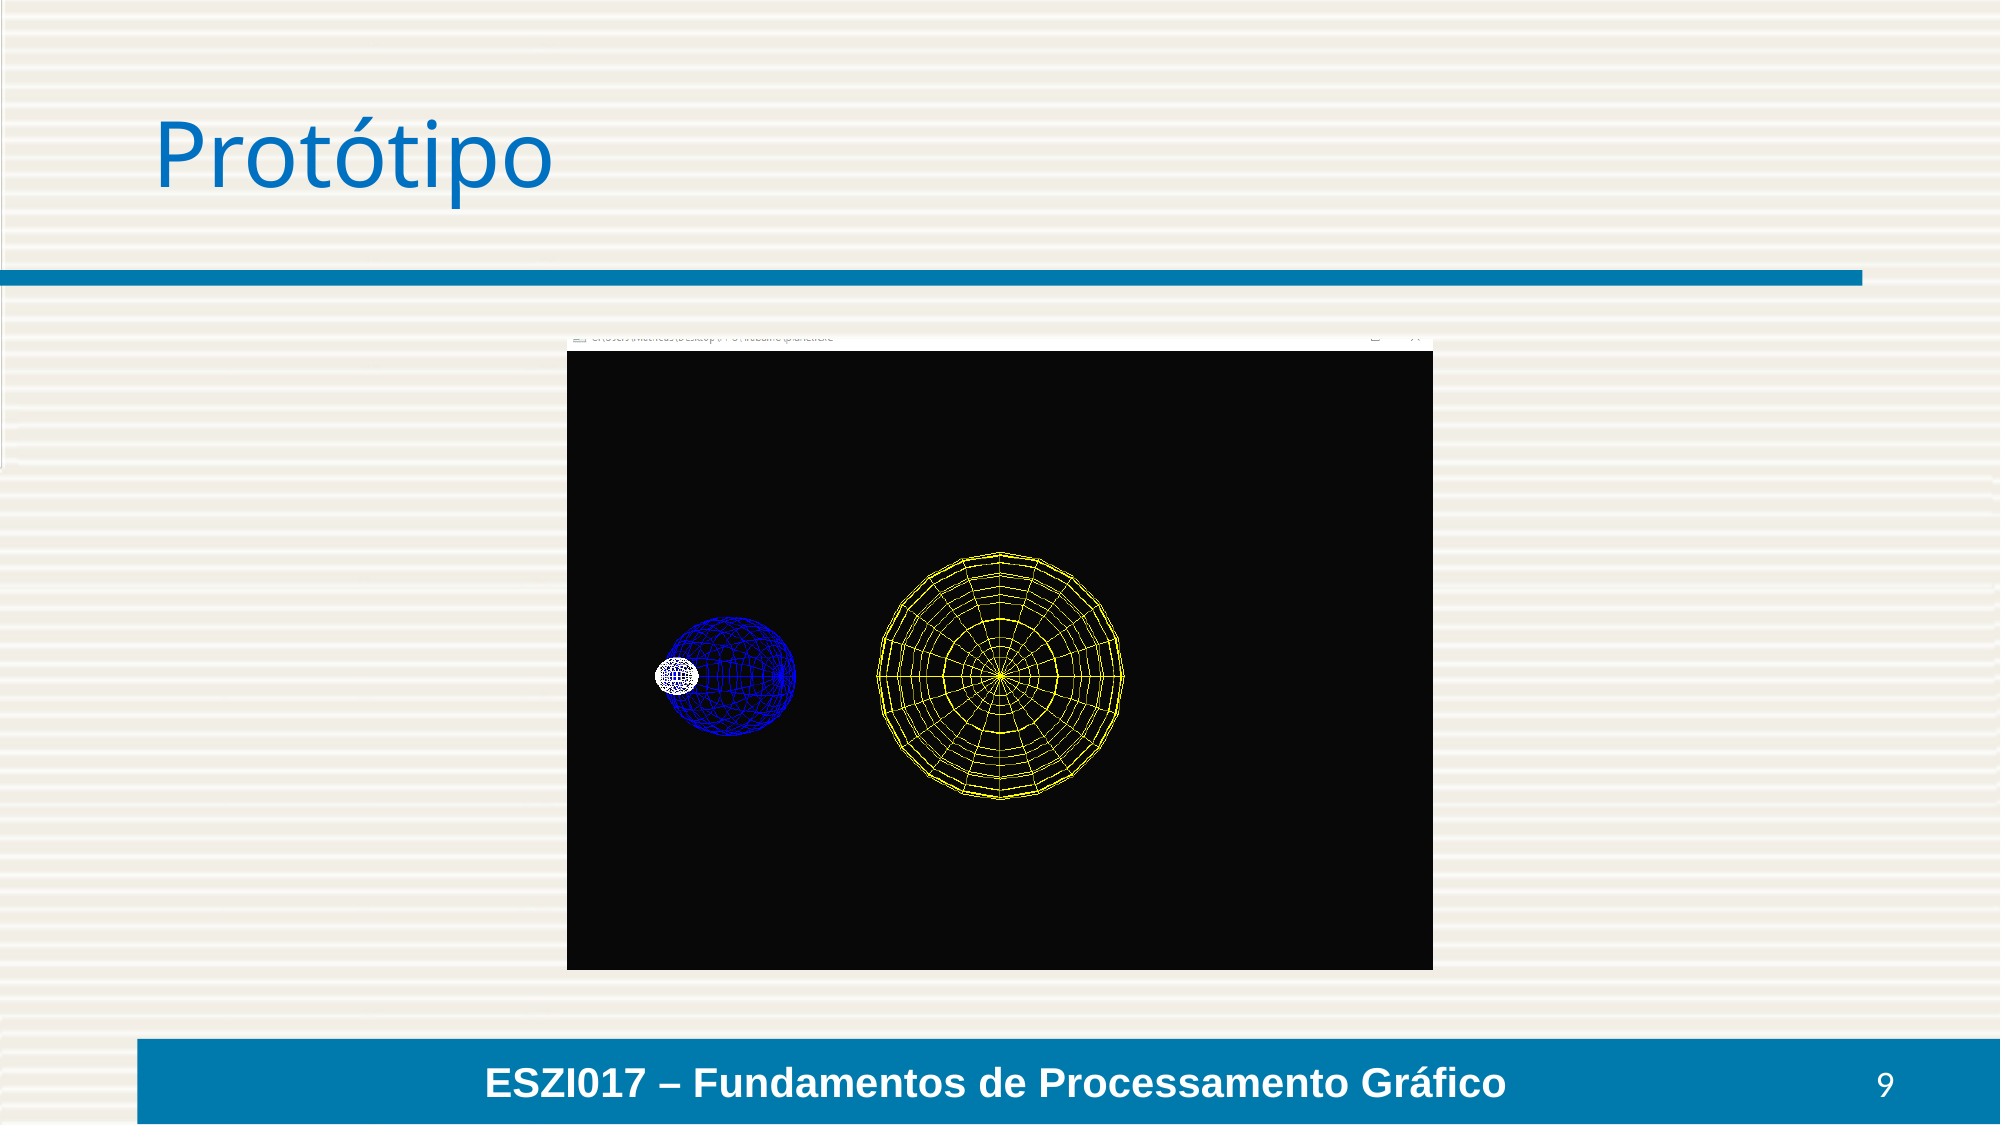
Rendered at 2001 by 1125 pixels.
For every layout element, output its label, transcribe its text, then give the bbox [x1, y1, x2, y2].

slide_number 9 [1860, 1053, 1976, 1113]
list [566, 338, 1434, 971]
picture [0, 0, 2001, 1125]
title Protótipo [137, 59, 1863, 257]
